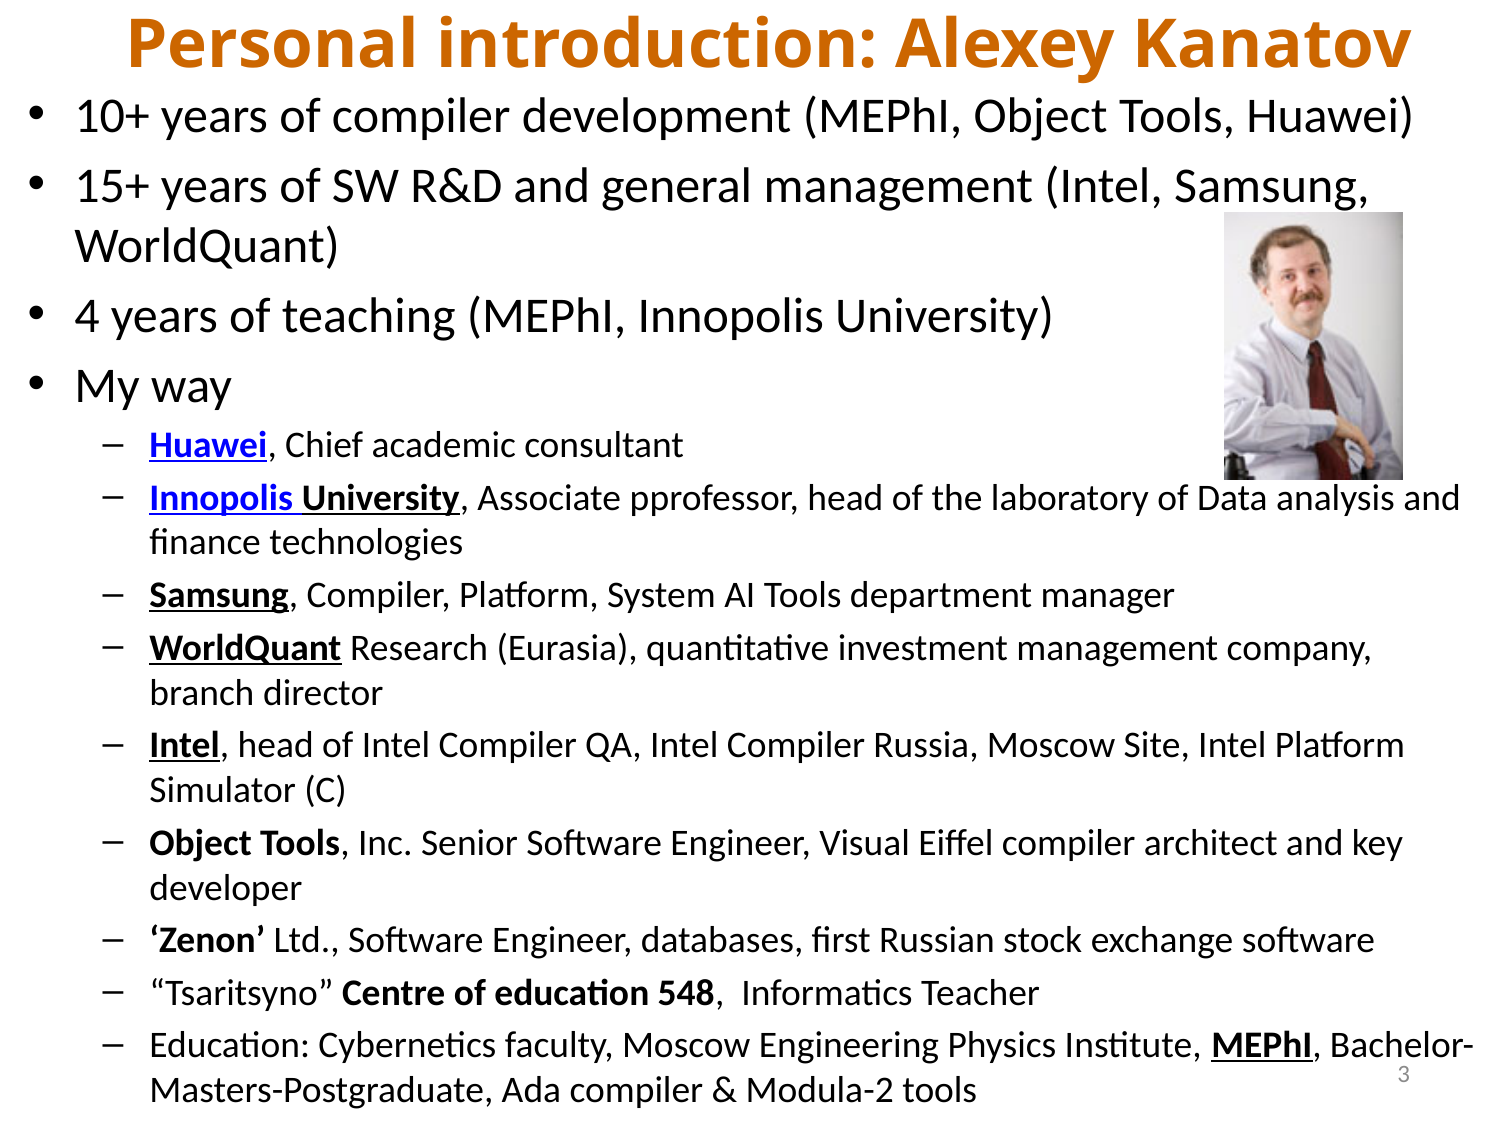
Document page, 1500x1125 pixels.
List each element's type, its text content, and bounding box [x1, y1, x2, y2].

list 10+ years of compiler development (MEPhI, Object Tools, Huawei) 15+ years of SW R&D and general management (Intel, Samsung, WorldQuant) 4 years of teaching (MEPhI, Innopolis University) My way Huawei, Chief academic consultant Innopolis University, Associate pprofessor, head of the laboratory of Data analysis and finance technologies Samsung, Compiler, Platform, System AI Tools department manager WorldQuant Research (Eurasia), quantitative investment management company, branch director Intel, head of Intel Compiler QA, Intel Compiler Russia, Moscow Site, Intel Platform Simulator (С) Object Tools, Inc. Senior Software Engineer, Visual Eiffel compiler architect and key developer ‘Zenon’ Ltd., Software Engineer, databases, first Russian stock exchange software “Tsaritsyno” Centre of education 548, Informatics Teacher Education: Cybernetics faculty, Moscow Engineering Physics Institute, MEPhI, Bachelor-Masters-Postgraduate, Ada compiler & Modula-2 tools [12, 75, 1500, 1113]
picture [1224, 212, 1404, 480]
title Personal introduction: Alexey Kanatov [99, 0, 1438, 75]
slide_number 3 [1337, 1042, 1425, 1103]
